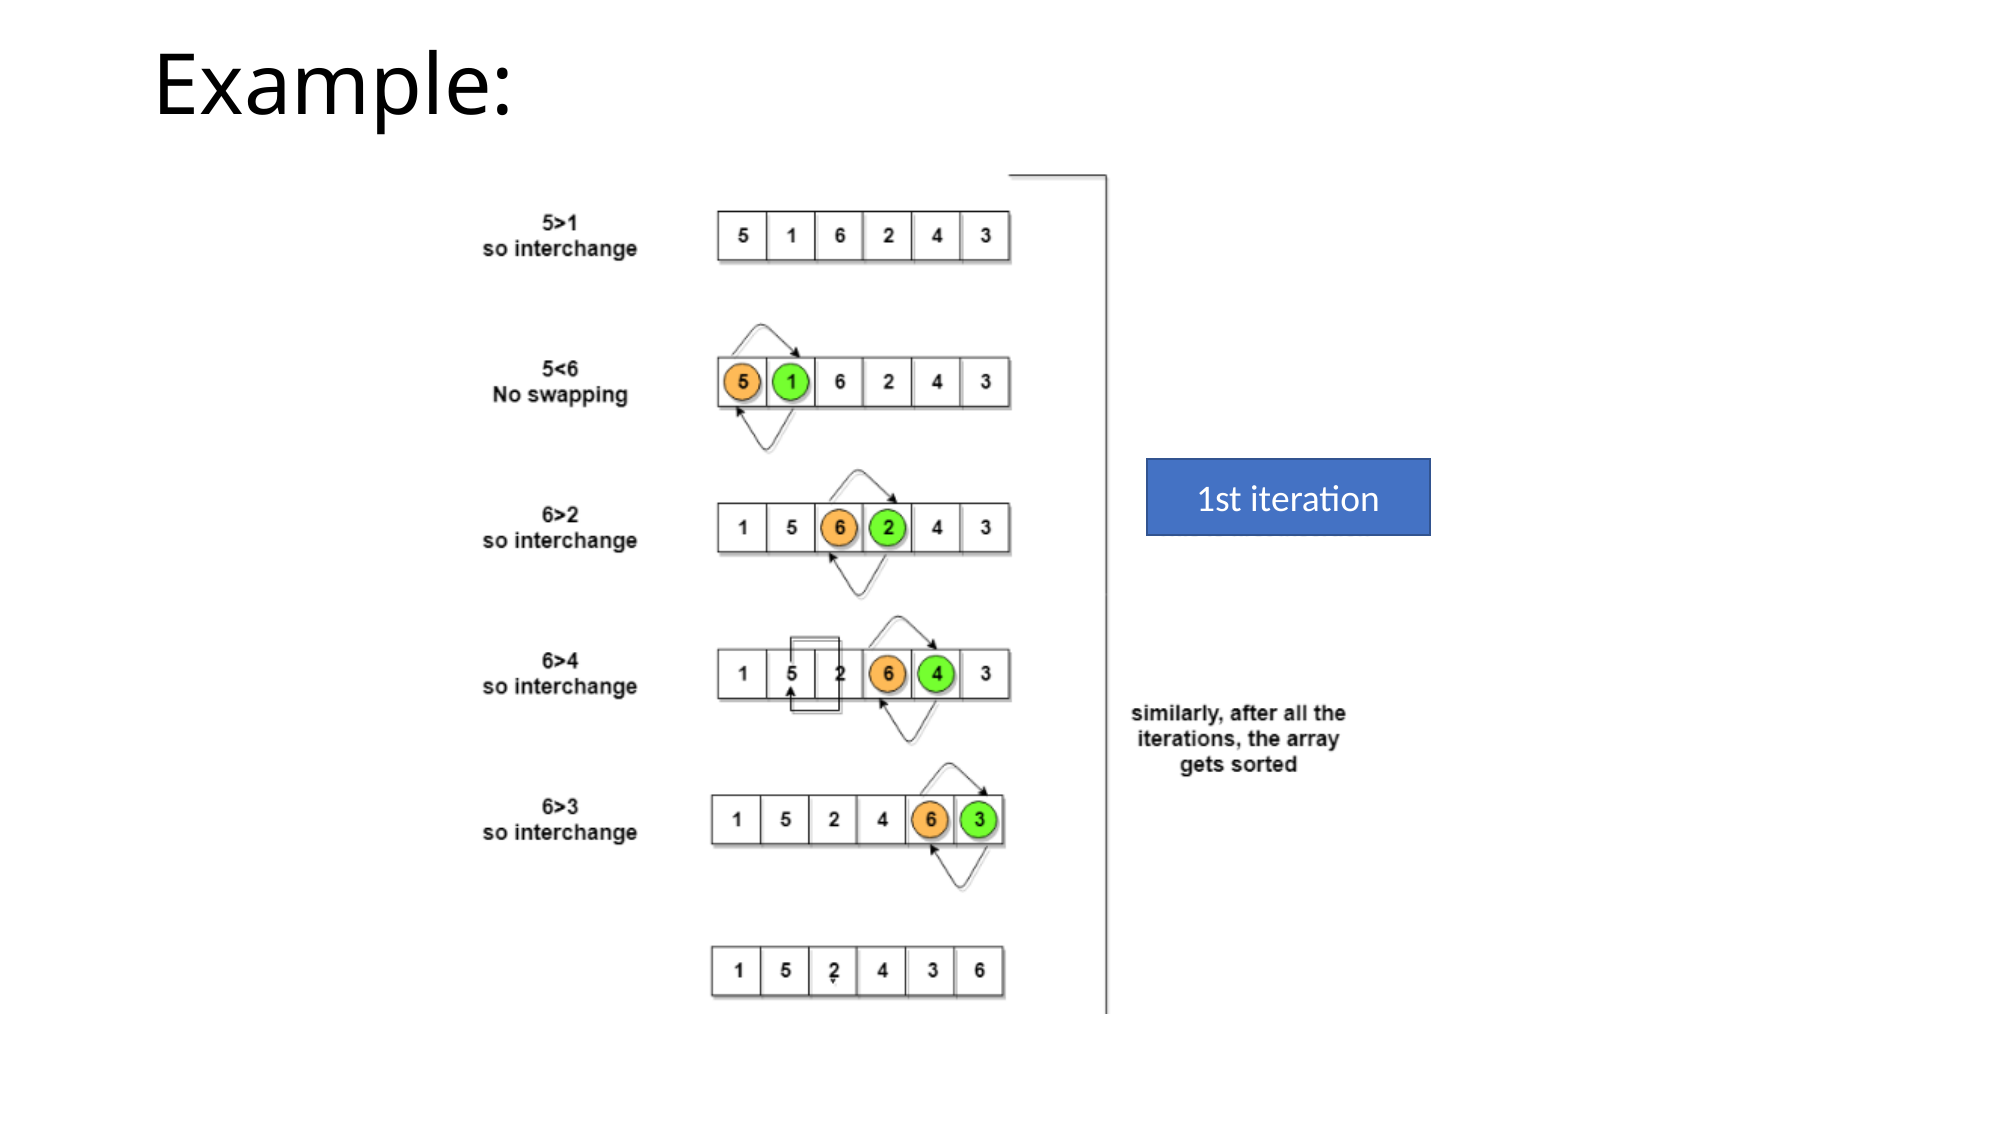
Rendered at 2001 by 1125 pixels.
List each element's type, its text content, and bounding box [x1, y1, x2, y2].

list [440, 155, 1376, 1014]
text_box 1st iteration [1376, 458, 1431, 536]
title Example: [137, 33, 662, 141]
